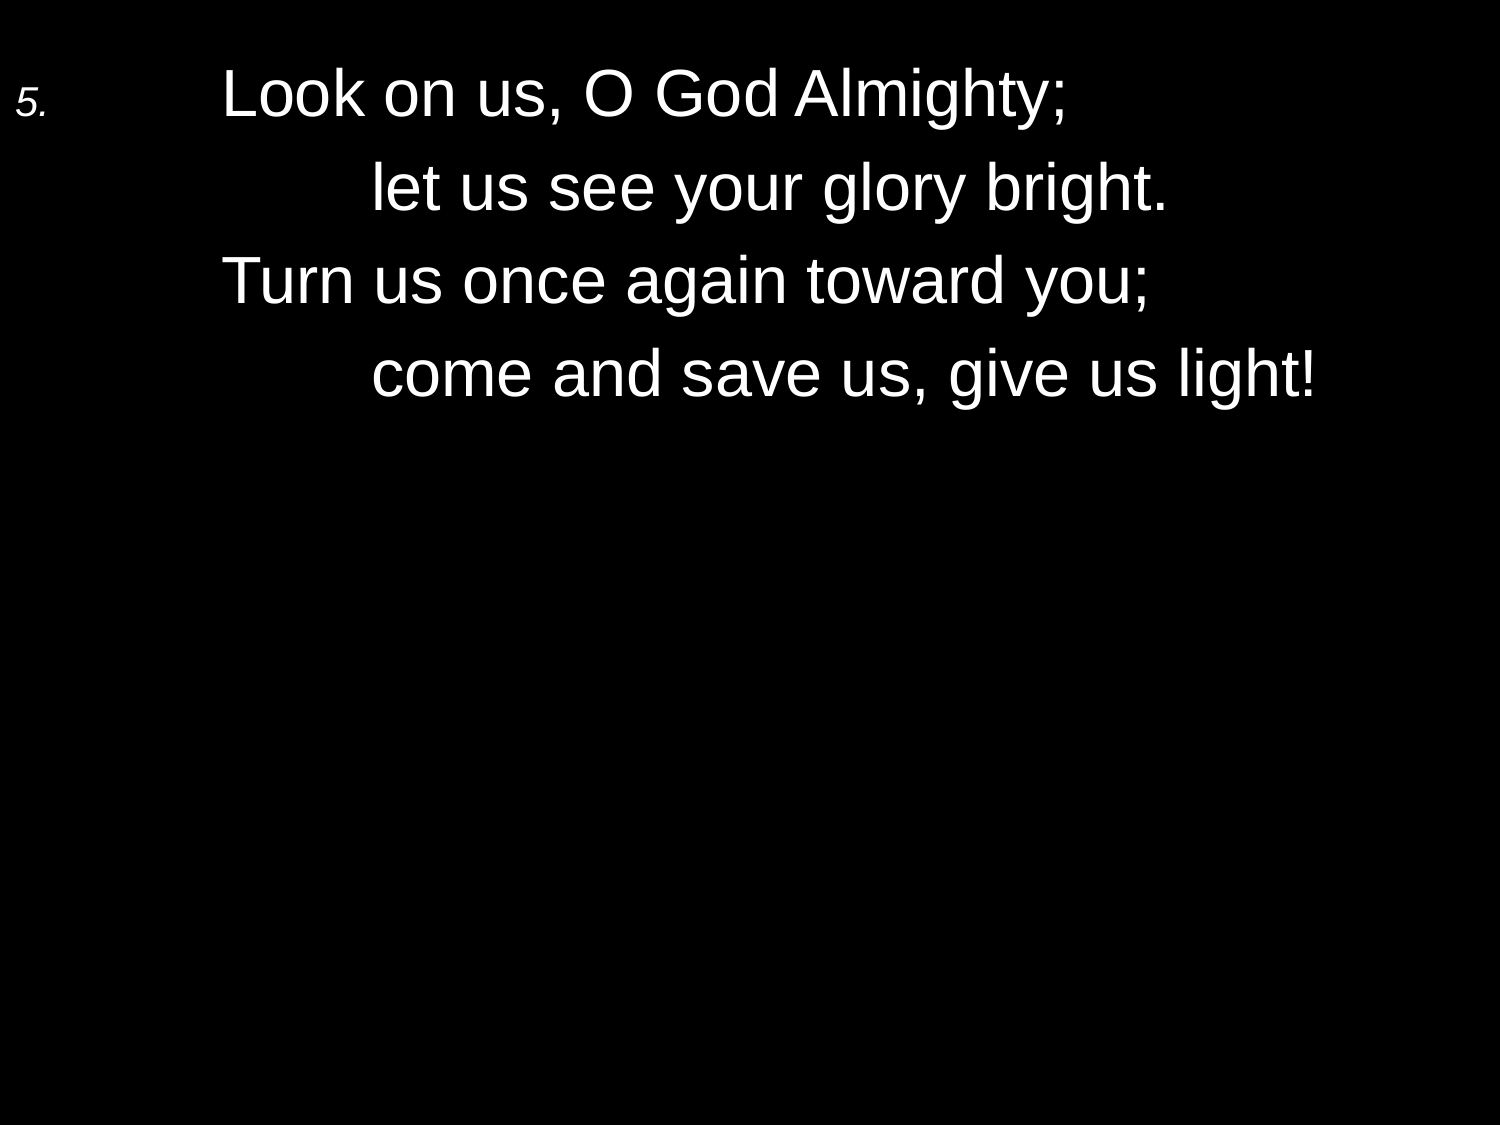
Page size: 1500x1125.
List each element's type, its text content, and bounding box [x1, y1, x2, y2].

list 5. Look on us, O God Almighty; let us see your glory bright. Turn us once again toward you; come and save us, give us light! [0, 42, 1500, 1047]
